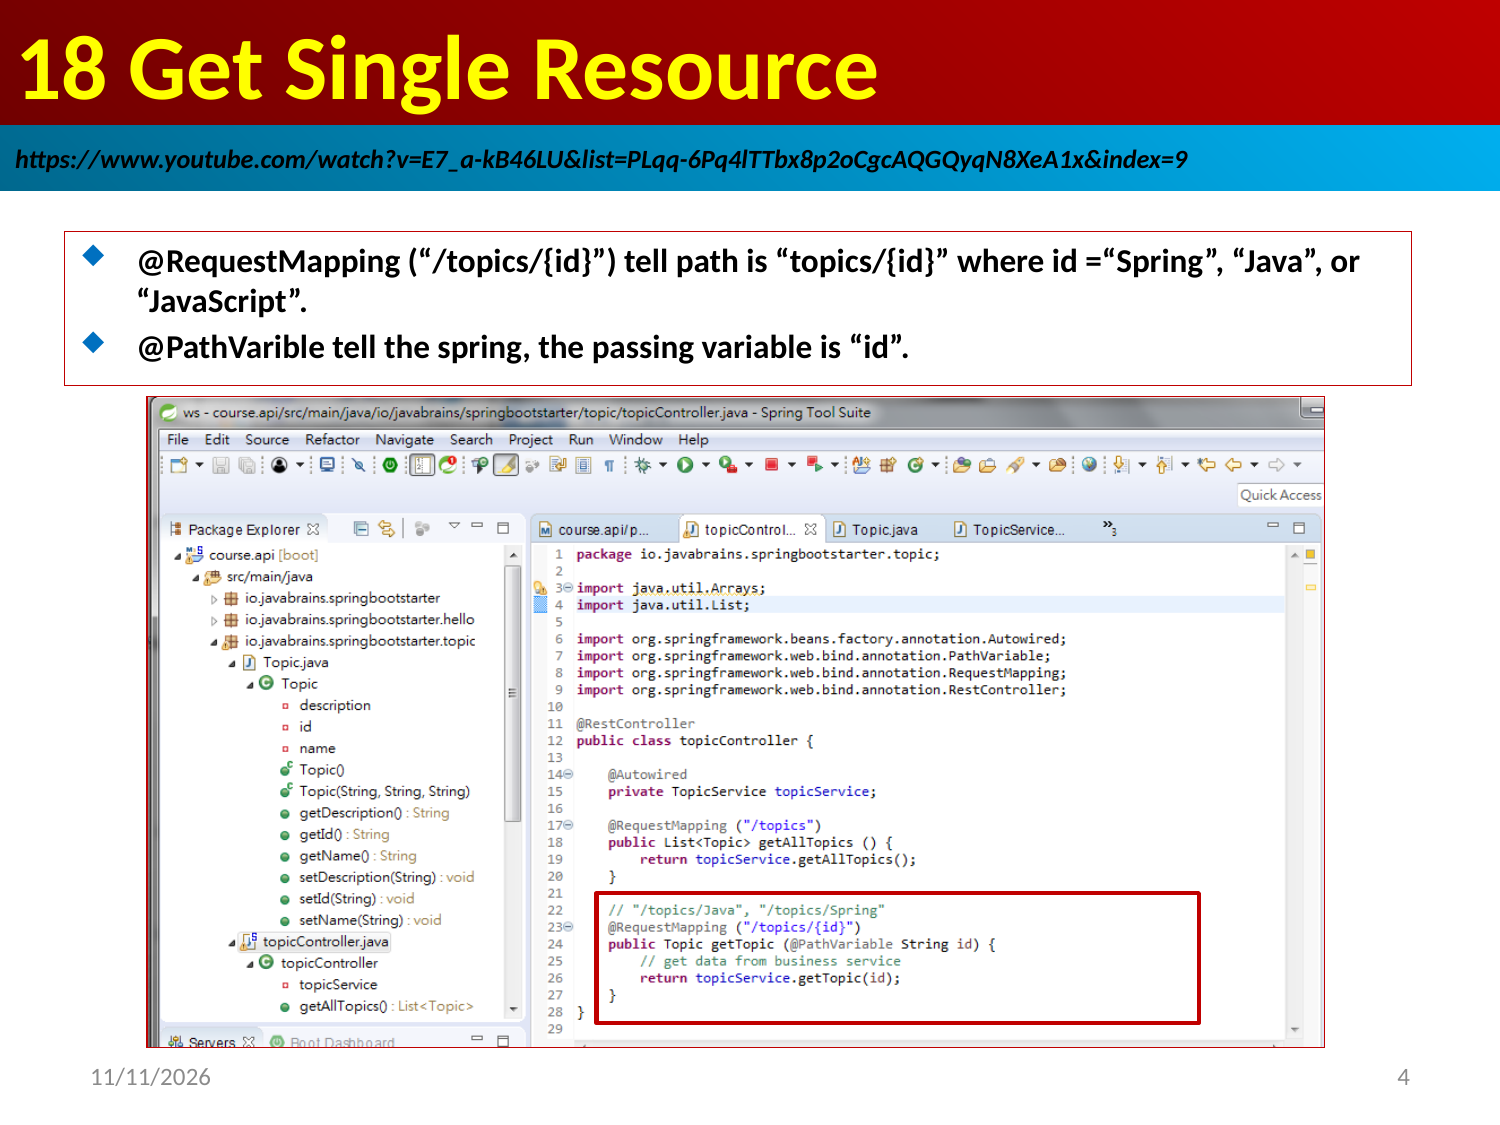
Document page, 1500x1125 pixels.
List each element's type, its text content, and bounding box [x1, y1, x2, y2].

text_box https://www.youtube.com/watch?v=E7_a-kB46LU&list=PLqq-6Pq4lTTbx8p2oCgcAQGQyqN8XeA1x&index=9 [0, 125, 1500, 191]
title 18 Get Single Resource [0, 0, 1500, 125]
subtitle @RequestMapping (“/topics/{id}”) tell path is “topics/{id}” where id =“Spring”, “Java”, or “JavaScript”. @PathVarible tell the spring, the passing variable is “id”. [64, 231, 1412, 386]
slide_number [75, 1042, 425, 1109]
slide_number 4 [1074, 1042, 1425, 1109]
picture [147, 396, 1324, 1048]
